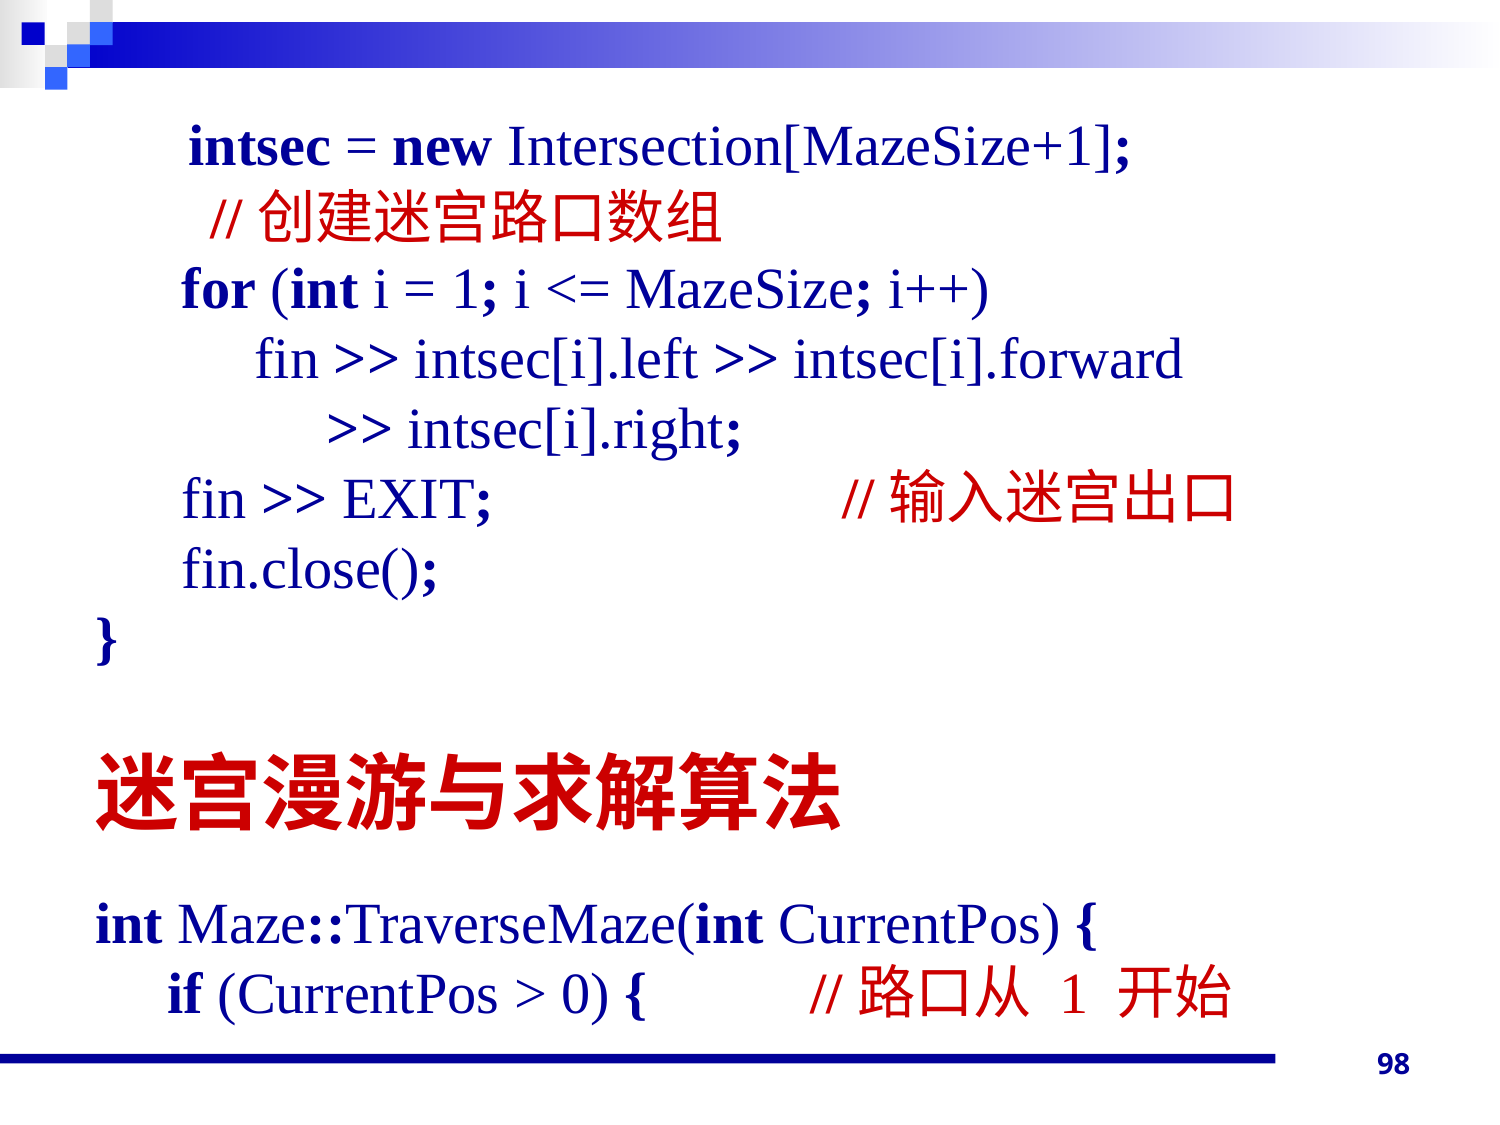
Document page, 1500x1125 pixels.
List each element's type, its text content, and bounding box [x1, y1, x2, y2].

text_box Fib(4) [694, 22, 698, 67]
text_box intsec = new Intersection[MazeSize+1]; //创建迷宫路口数组 for (int i = 1; i <= MazeSize; i++) fin >> intsec[i].left >> intsec[i].forward >> intsec[i].right; fin >> EXIT; //输入迷宫出口 fin.close(); } 迷宫漫游与求解算法 int Maze::TraverseMaze(int CurrentPos) { if (CurrentPos > 0) { //路口从 1 开始 [80, 83, 1400, 1033]
text_box [778, 22, 783, 67]
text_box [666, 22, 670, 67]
slide_number 98 [1074, 1017, 1425, 1093]
